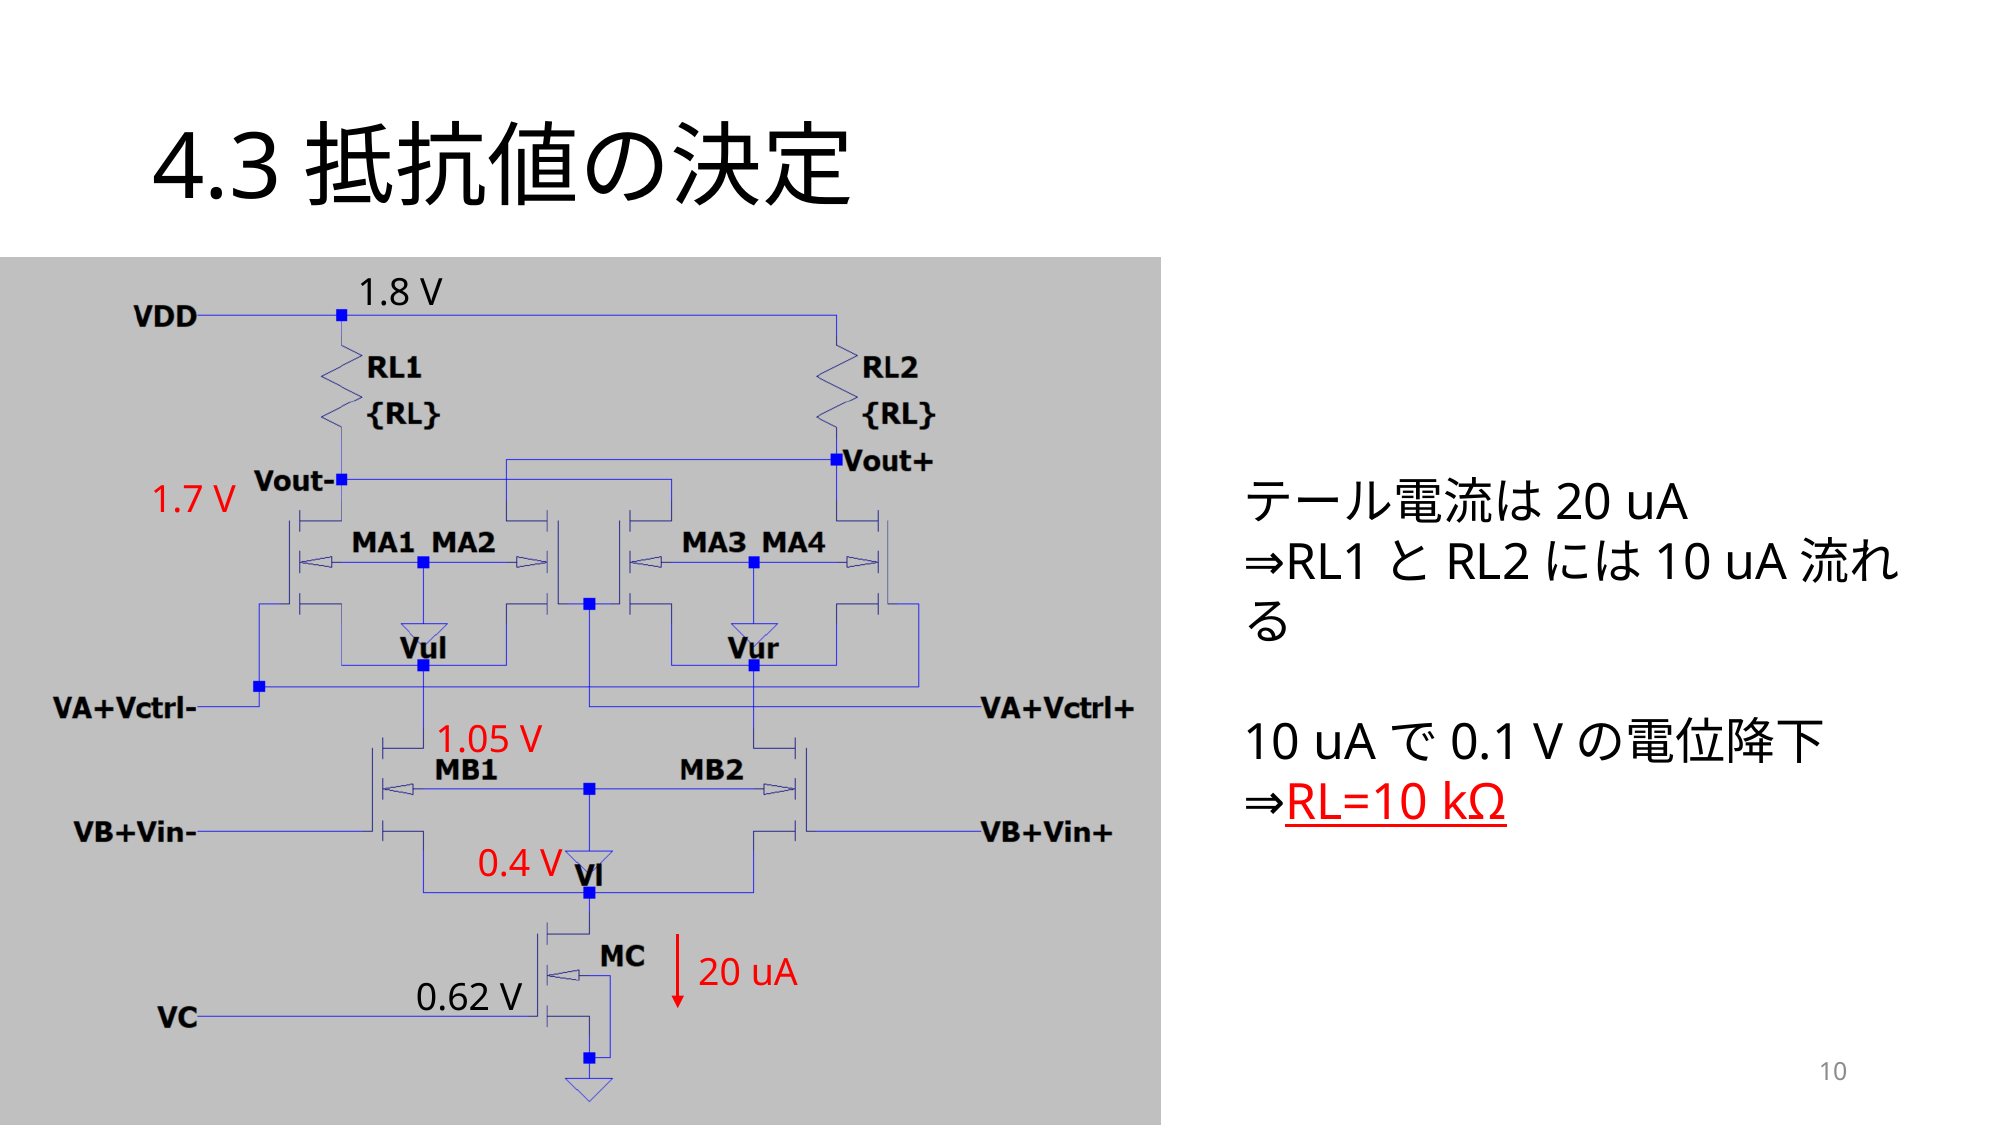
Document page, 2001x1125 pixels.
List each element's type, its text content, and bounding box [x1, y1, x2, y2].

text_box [0, 257, 1161, 1125]
title 4.3抵抗値の決定 [137, 59, 1863, 278]
slide_number 10 [1412, 1042, 1863, 1103]
text_box テール電流は20 uA ⇒RL1とRL2には10 uA流れる 10 uAで0.1 Vの電位降下 ⇒RL=10 kΩ [1228, 462, 1936, 838]
